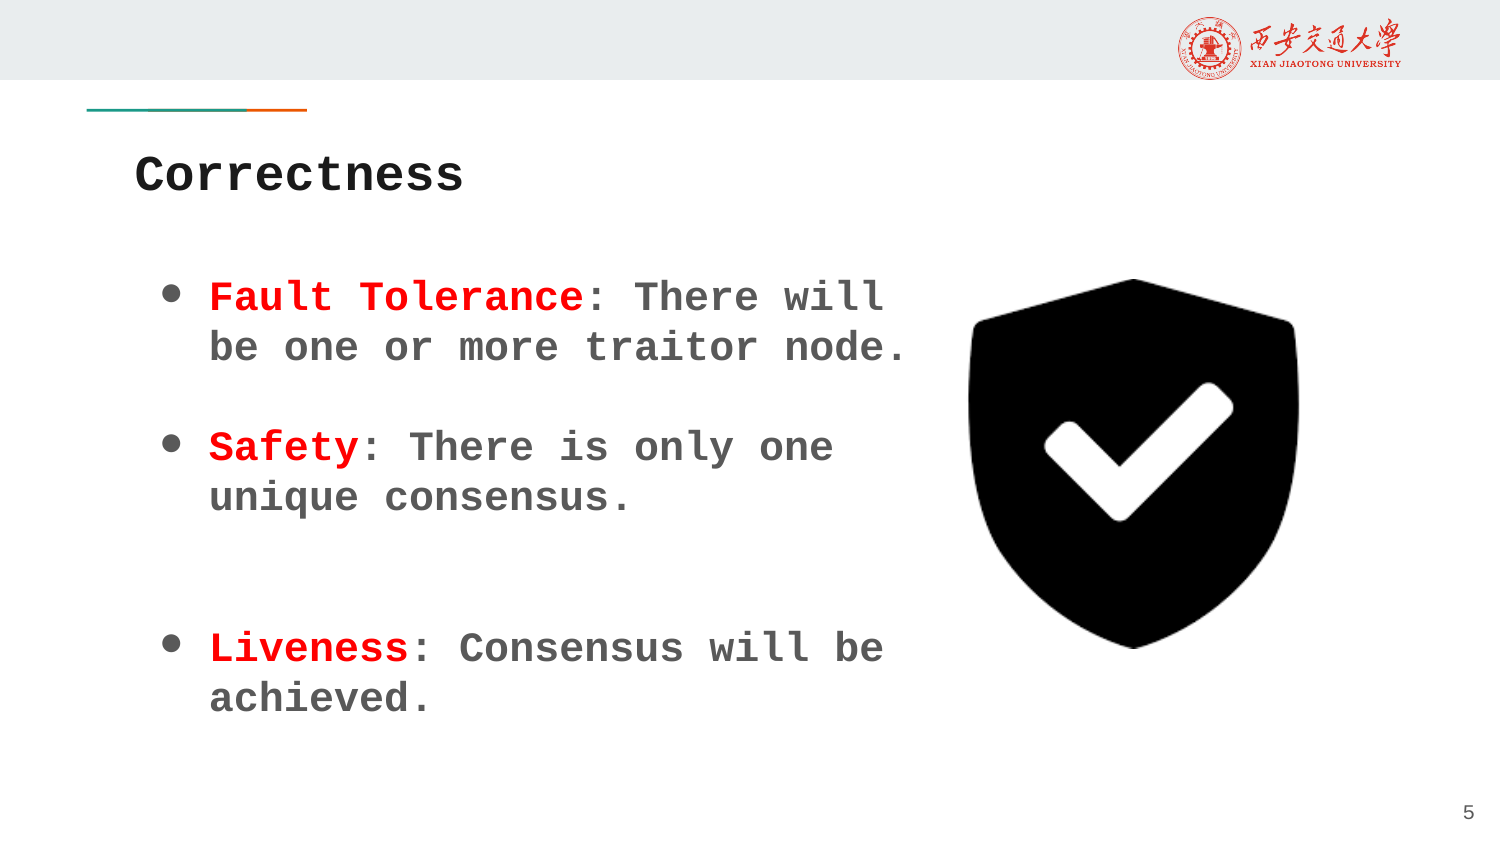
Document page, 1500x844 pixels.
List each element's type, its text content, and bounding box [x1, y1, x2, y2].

slide_number 5 [1400, 779, 1491, 844]
picture [949, 279, 1319, 649]
picture [1178, 17, 1401, 80]
title Correctness [119, 125, 1381, 214]
list Fault Tolerance: There will be one or more traitor node. Safety: There is only one unique consensus. Liveness: Consensus will be achieved. [119, 214, 926, 734]
